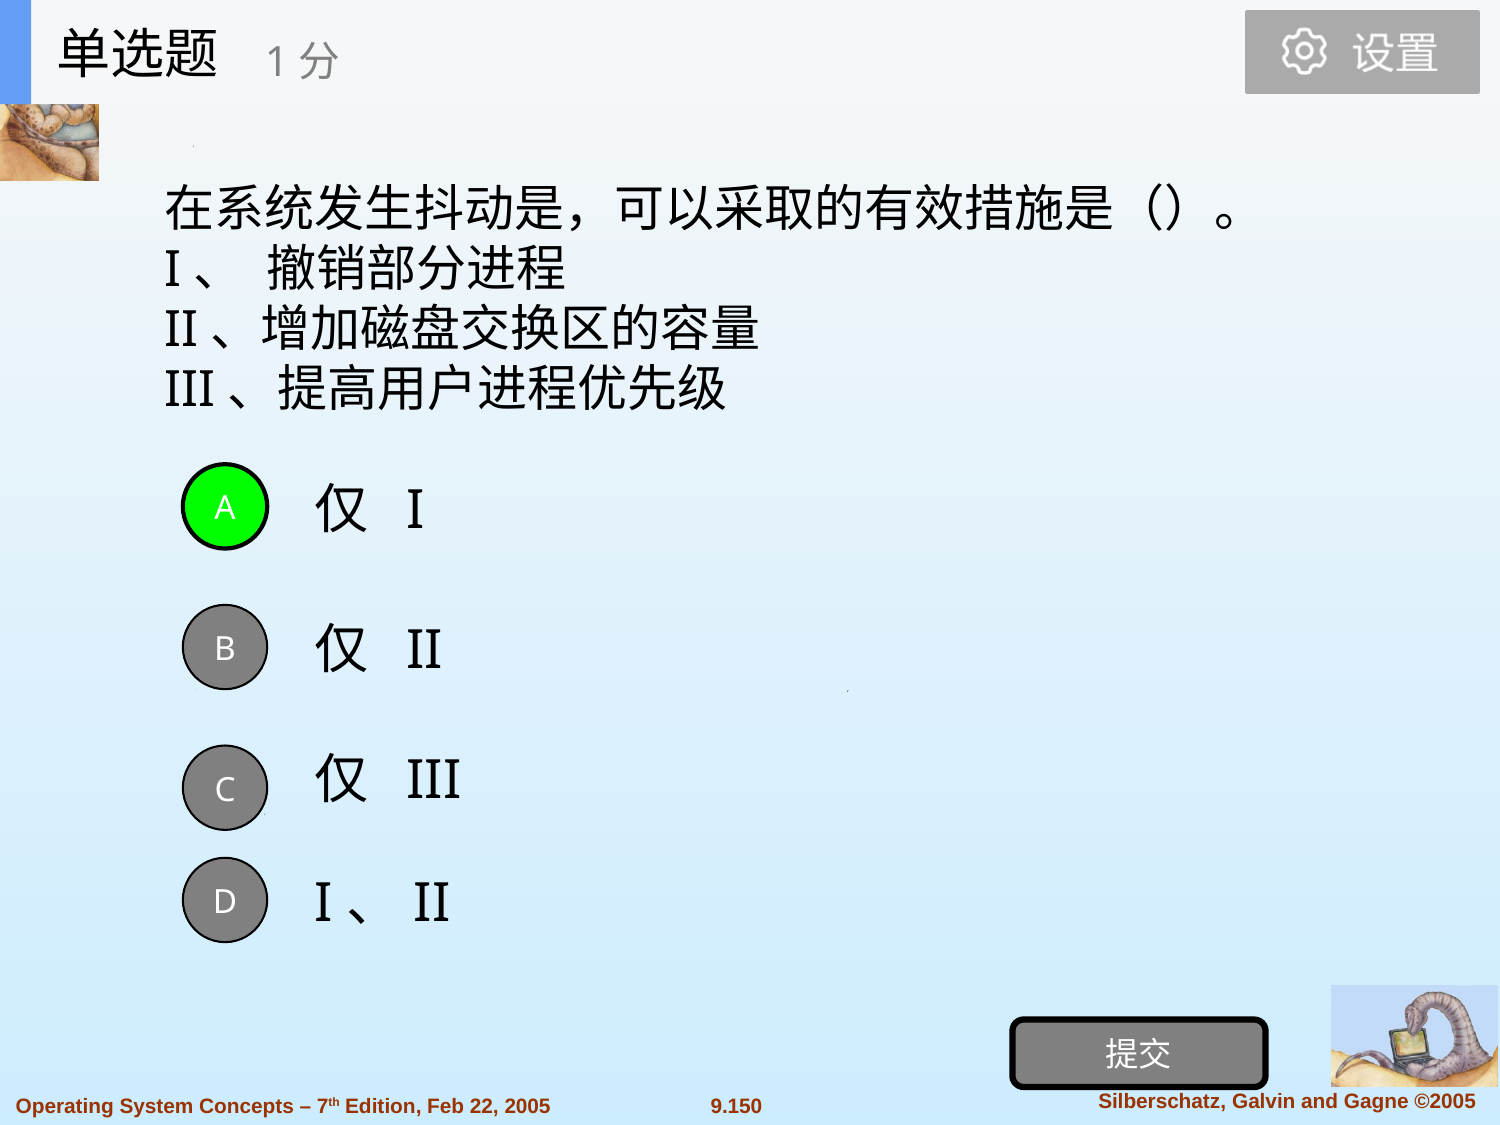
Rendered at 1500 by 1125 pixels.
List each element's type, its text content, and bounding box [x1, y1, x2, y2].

text_box C [182, 745, 268, 830]
picture [1245, 10, 1480, 94]
picture [0, 105, 99, 181]
text_box 在系统发生抖动是，可以采取的有效措施是（）。 I、 撤销部分进程 II、增加磁盘交换区的容量 III、提高用户进程优先级 [149, 159, 1396, 432]
text_box 提交 [1012, 1019, 1266, 1088]
text_box I、II [299, 847, 1350, 953]
text_box 仅 II [299, 594, 1350, 700]
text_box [0, 0, 1500, 105]
text_box A [182, 464, 268, 549]
text_box B [182, 604, 268, 690]
text_box 仅 I [299, 453, 1350, 560]
text_box D [182, 857, 268, 943]
text_box 仅 III [299, 724, 1350, 830]
picture [1331, 985, 1498, 1087]
